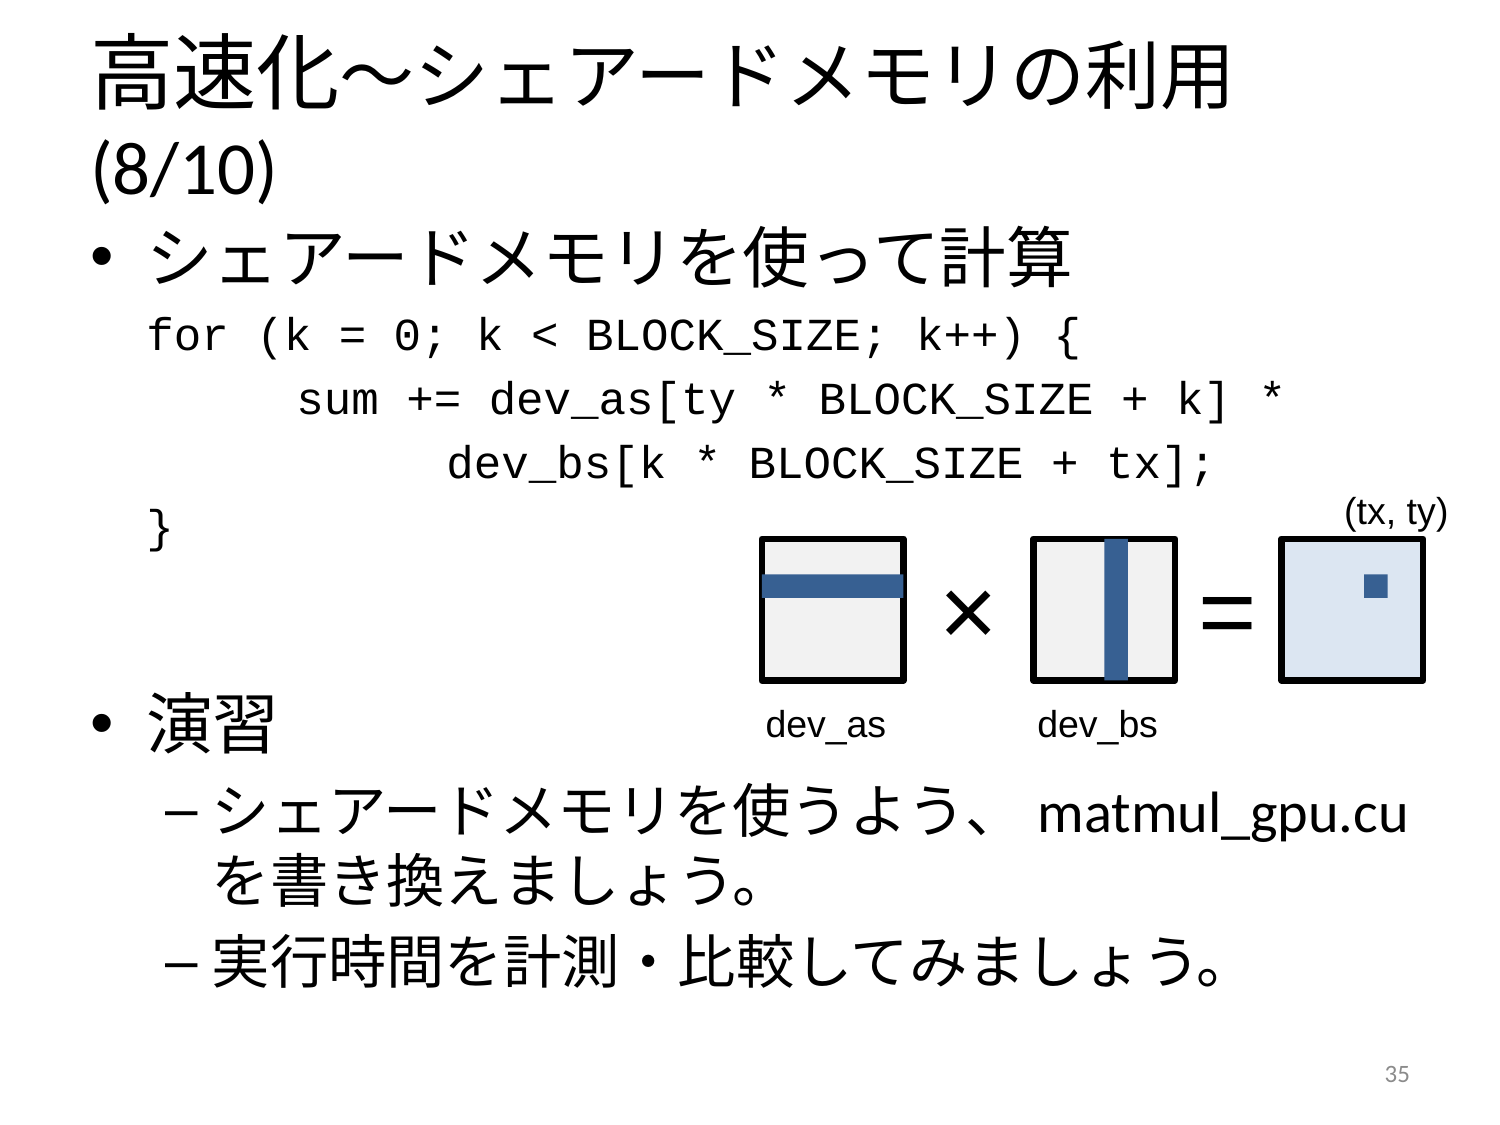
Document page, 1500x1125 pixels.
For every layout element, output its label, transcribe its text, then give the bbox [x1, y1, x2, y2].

list シェアードメモリを使って計算 for (k = 0; k < BLOCK_SIZE; k++) { sum += dev_as[ty * BLOCK_SIZE + k] * dev_bs[k * BLOCK_SIZE + tx]; } 演習 シェアードメモリを使うよう、matmul_gpu.cuを書き換えましょう。 実行時間を計測・比較してみましょう。 [74, 207, 1426, 1036]
text_box dev_as [750, 692, 902, 753]
text_box [1031, 537, 1102, 683]
text_box [760, 600, 906, 683]
text_box = [1183, 538, 1272, 674]
title 高速化～シェアードメモリの利用 (8/10) [74, 44, 1426, 185]
text_box [1279, 537, 1425, 683]
text_box [1130, 537, 1177, 683]
text_box dev_bs [1022, 692, 1173, 753]
text_box [760, 572, 906, 600]
text_box × [925, 538, 1014, 674]
text_box [1362, 572, 1390, 600]
text_box [760, 537, 906, 572]
text_box [1102, 537, 1130, 683]
text_box (tx, ty) [1329, 479, 1464, 540]
slide_number 34 [1074, 1042, 1425, 1103]
